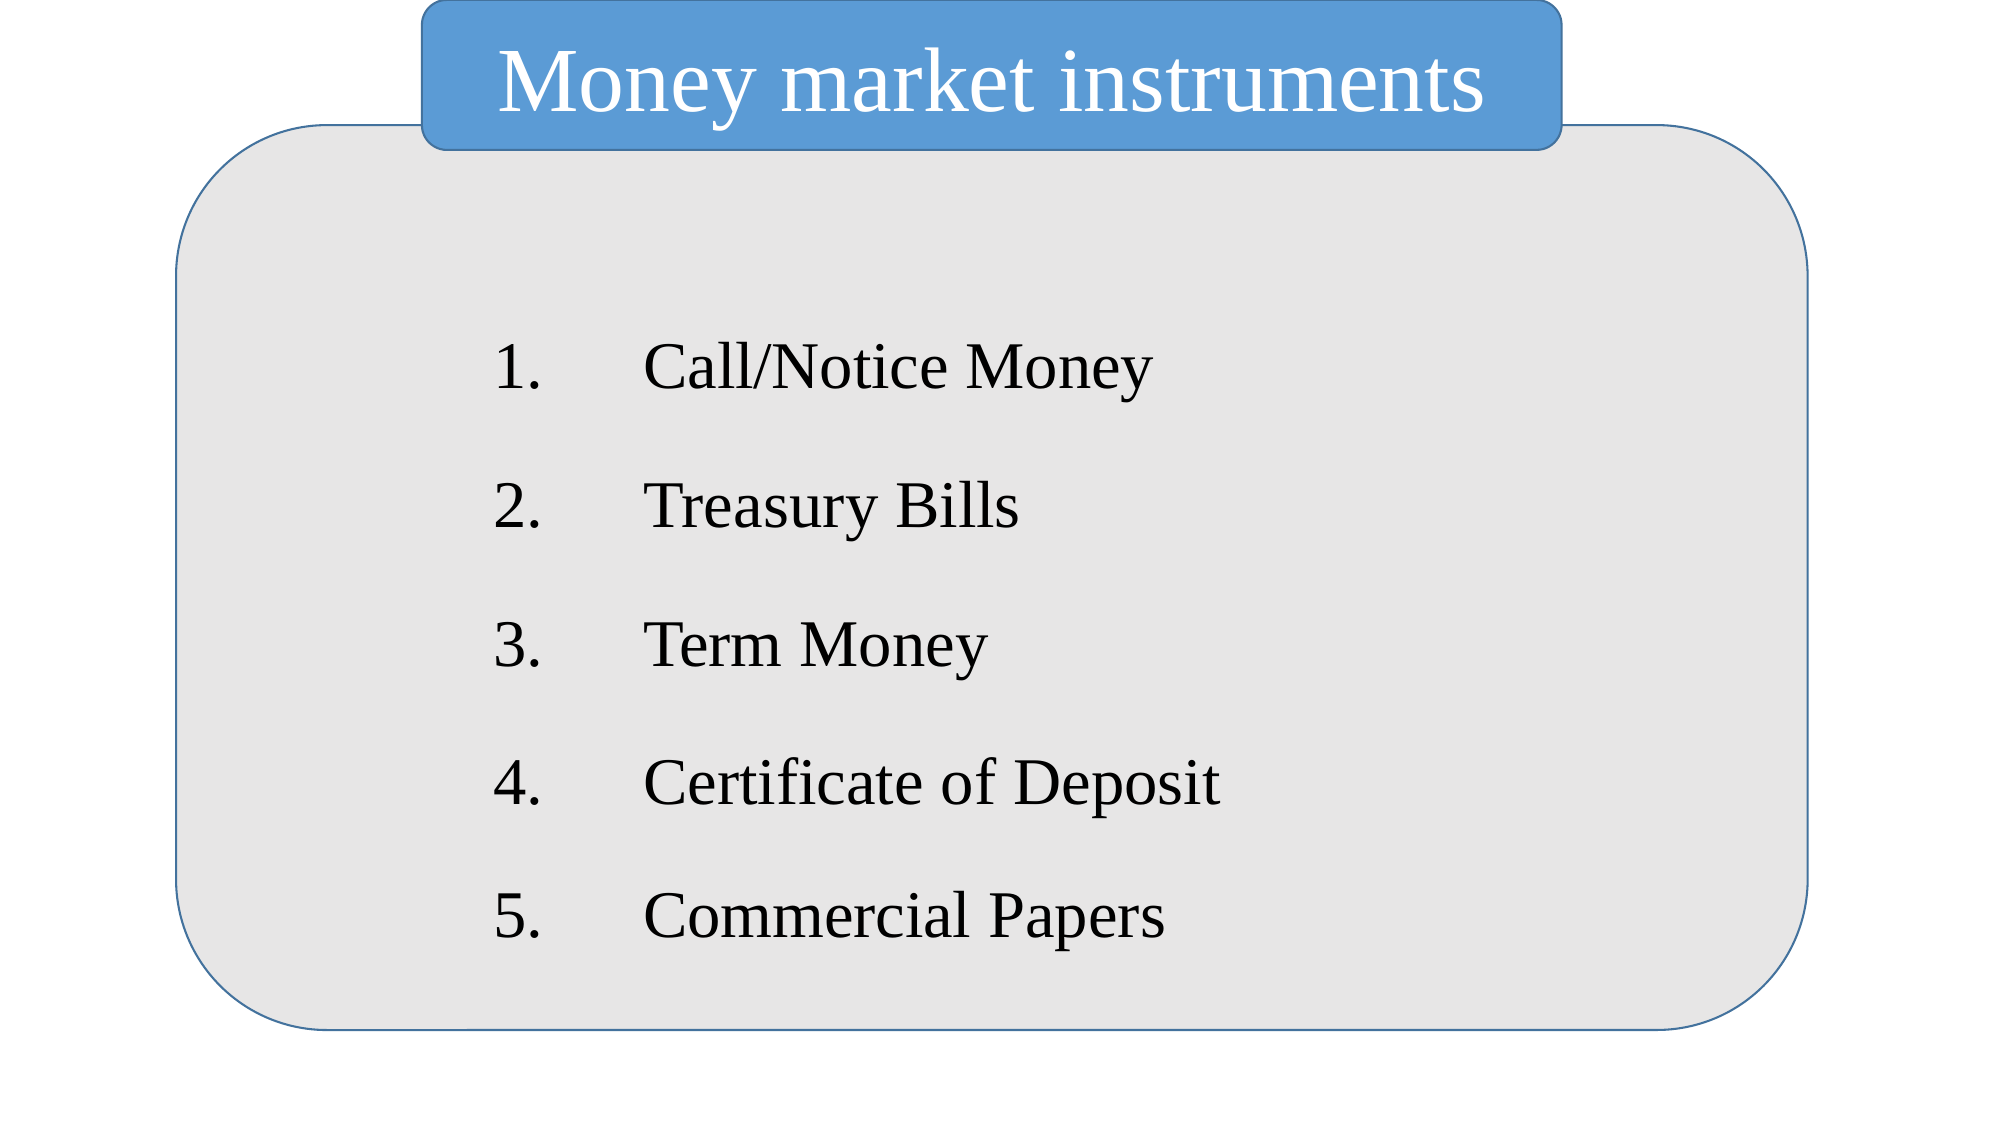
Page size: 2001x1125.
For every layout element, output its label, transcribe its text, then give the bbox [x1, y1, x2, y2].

text_box [175, 124, 1809, 1032]
text_box Money market instruments [420, 0, 1563, 151]
text_box Call/Notice Money Treasury Bills Term Money Certificate of Deposit Commercial Papers [491, 261, 1295, 951]
